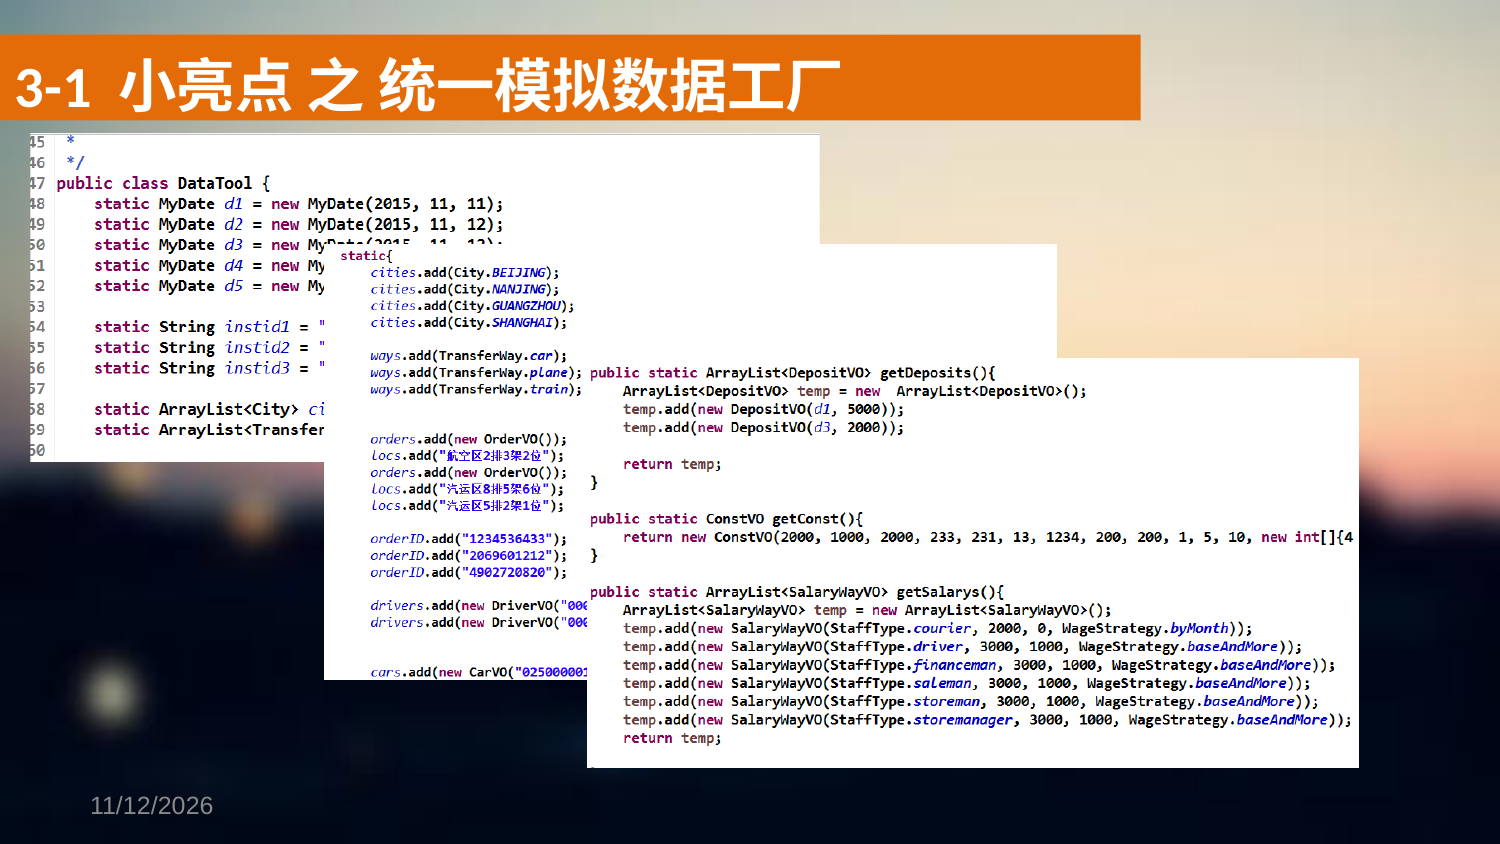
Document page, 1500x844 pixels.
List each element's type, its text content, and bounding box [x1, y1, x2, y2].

picture [0, 0, 1500, 844]
text_box 3-1 小亮点 之 统一模拟数据工厂 [0, 41, 1164, 127]
text_box [0, 34, 1141, 41]
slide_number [75, 782, 425, 828]
